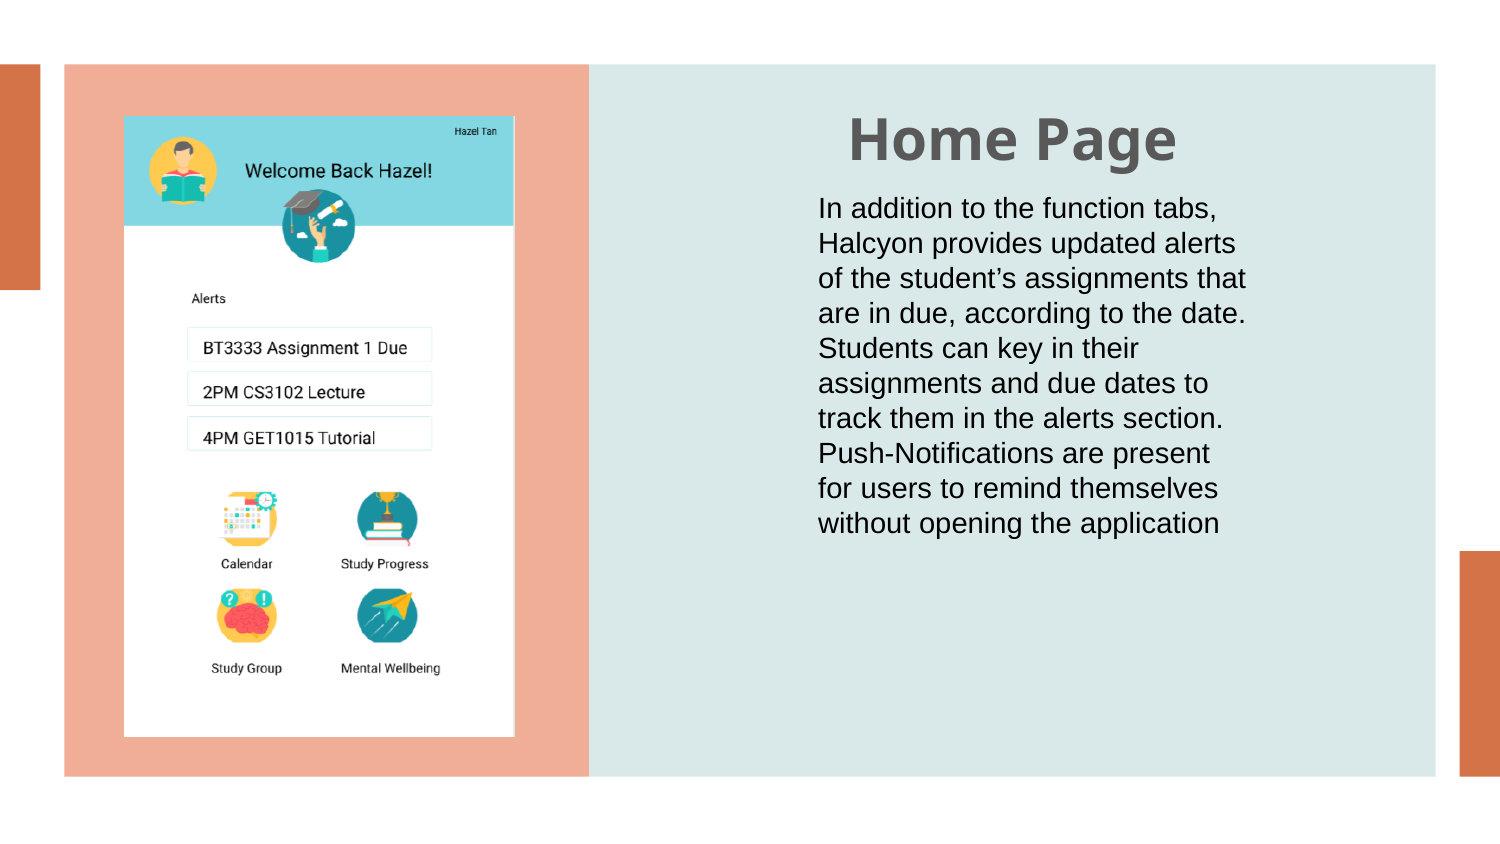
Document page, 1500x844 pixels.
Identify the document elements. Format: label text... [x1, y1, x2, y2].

subtitle In addition to the function tabs, Halcyon provides updated alerts of the student’s assignments that are in due, according to the date. Students can key in their assignments and due dates to track them in the alerts section. Push-Notifications are present for users to remind themselves without opening the application [803, 174, 1268, 737]
title Home Page [719, 87, 1306, 261]
picture [123, 116, 515, 737]
